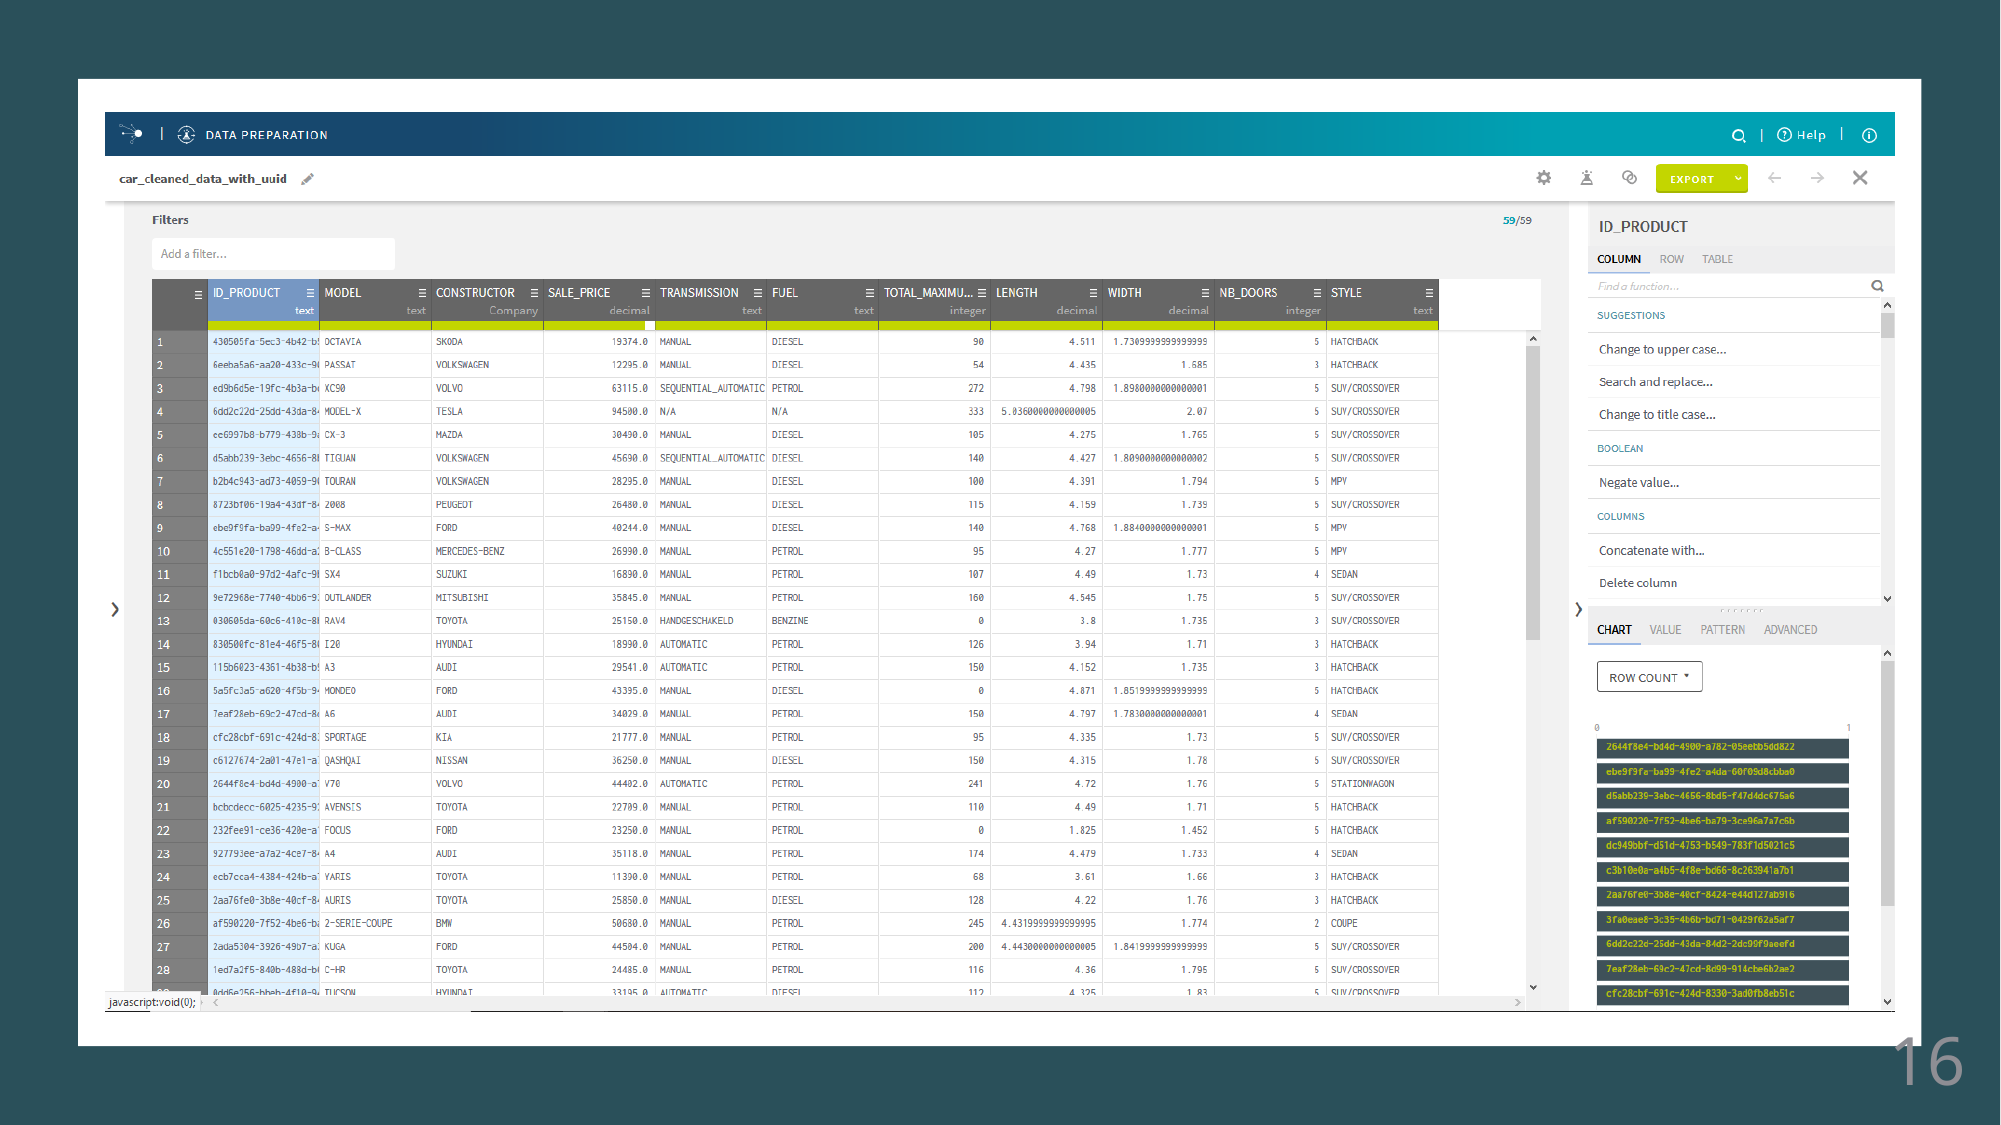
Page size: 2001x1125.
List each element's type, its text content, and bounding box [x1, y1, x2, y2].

text_box [0, 0, 2000, 1125]
slide_number 16 [1852, 1012, 2000, 1110]
picture [105, 112, 1895, 1013]
text_box [77, 78, 1923, 1047]
